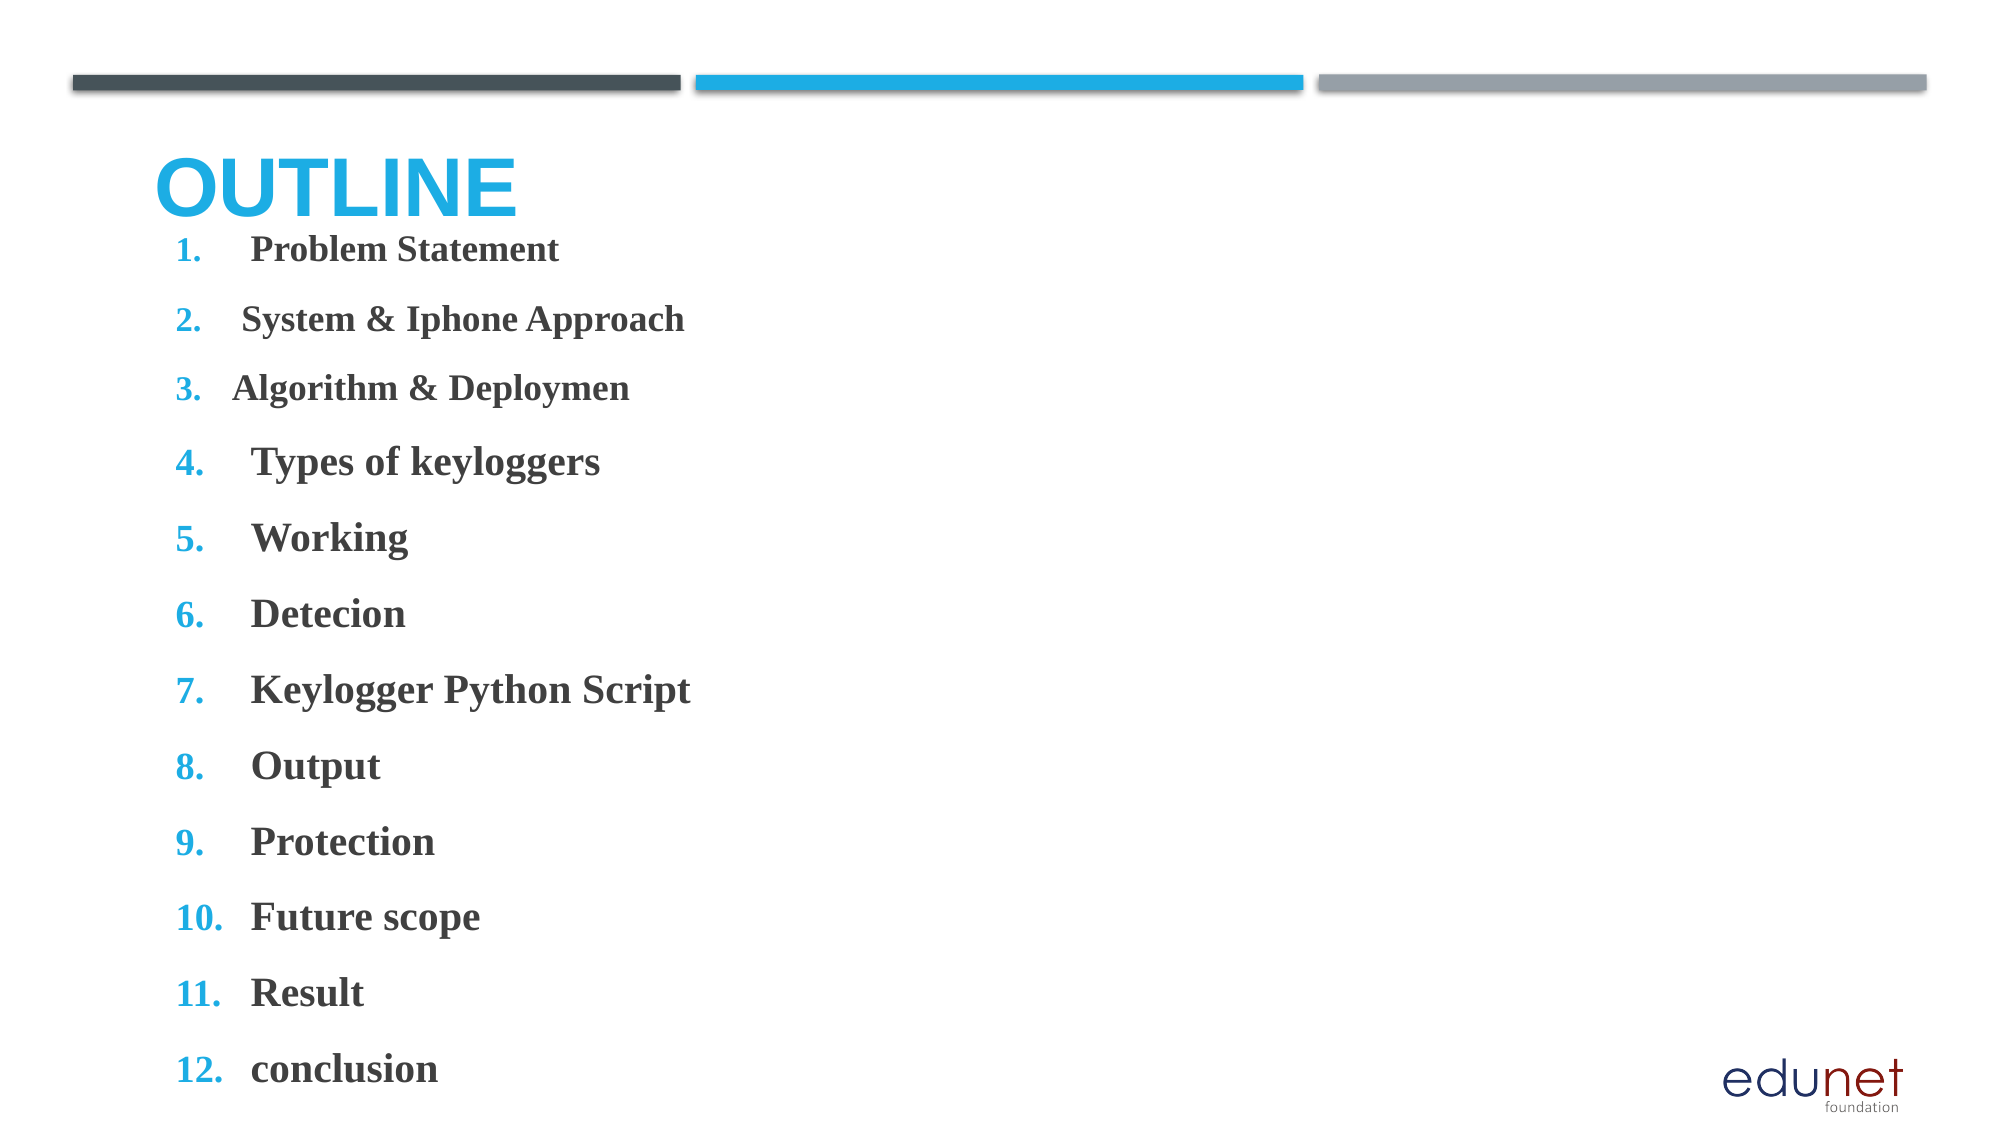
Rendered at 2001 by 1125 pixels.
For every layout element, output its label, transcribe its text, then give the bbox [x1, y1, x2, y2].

list Problem Statement System & Iphone Approach Algorithm & Deploymen Types of keyloggers Working Detecion Keylogger Python Script Output Protection Future scope Result conclusion [160, 212, 1969, 1125]
title OUTLINE [139, 91, 1865, 241]
